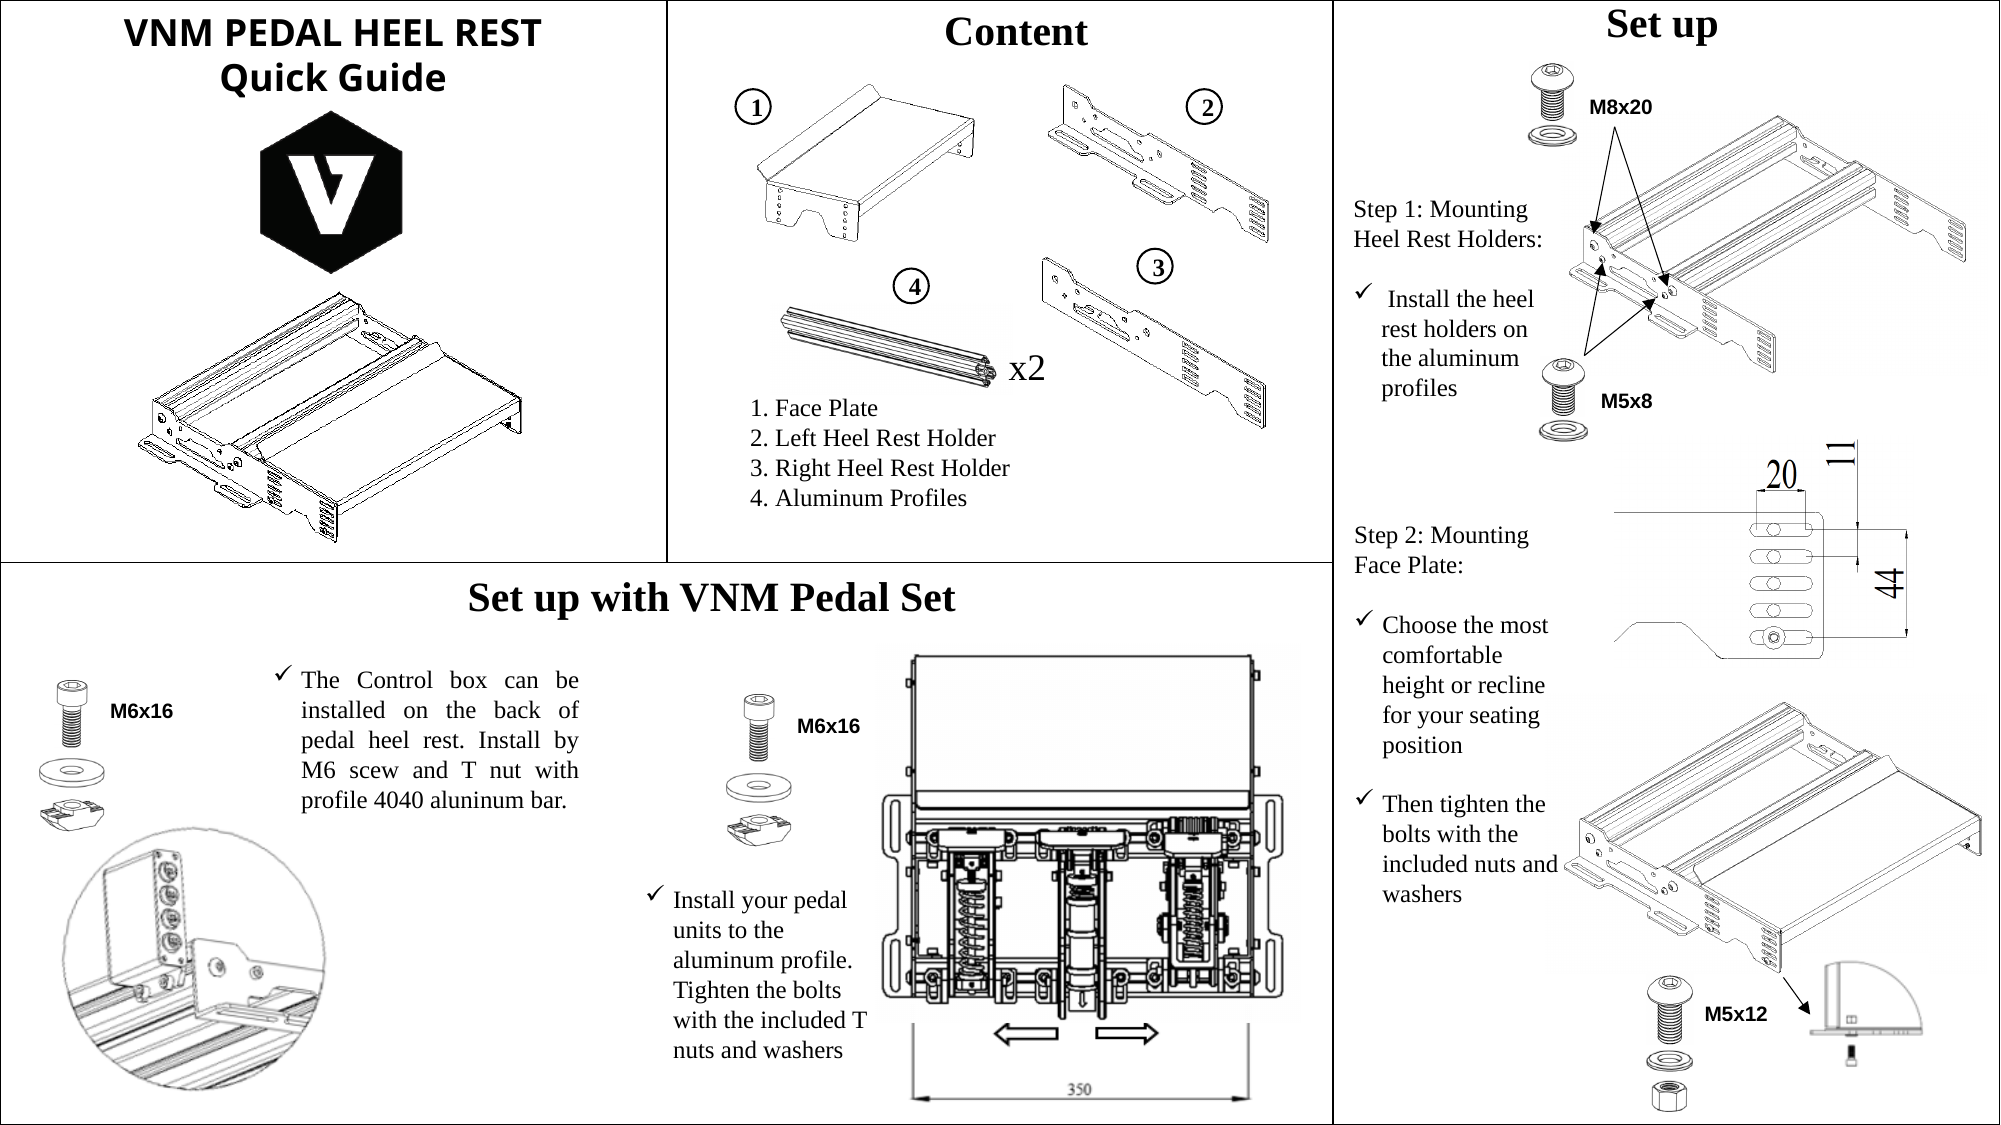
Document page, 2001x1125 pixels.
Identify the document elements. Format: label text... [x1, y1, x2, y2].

picture [876, 619, 1301, 1111]
table_header [668, 1, 1332, 562]
text_box M8x20 [1574, 86, 1668, 111]
picture [54, 678, 88, 748]
table_header [1334, 1, 1999, 563]
picture [770, 303, 1013, 395]
picture [36, 754, 108, 793]
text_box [1584, 262, 1603, 356]
picture [720, 813, 792, 850]
picture [748, 82, 977, 248]
picture [135, 95, 556, 550]
picture [1614, 435, 1914, 668]
text_box Step 2: Mounting Face Plate: Choose the most comfortable height or recline for your seating position Then tighten the bolts with the included nuts and washers [1339, 511, 1576, 916]
text_box VNM PEDAL HEEL REST Quick Guide [54, 1, 612, 106]
text_box M6x16 [782, 704, 888, 745]
text_box 4 [892, 267, 930, 303]
picture [723, 769, 795, 807]
text_box x2 [993, 336, 1038, 396]
text_box 1 [734, 88, 748, 125]
text_box Set up with VNM Pedal Set [452, 562, 989, 627]
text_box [1593, 126, 1615, 234]
text_box The Control box can be installed on the back of pedal heel rest. Install by M6 scew and T nut with profile 4040 aluninum bar. [258, 656, 595, 821]
picture [1545, 693, 1987, 1070]
picture [1643, 1047, 1696, 1074]
text_box Set up [1591, 0, 1734, 54]
text_box 1. Face Plate 2. Left Heel Rest Holder 3. Right Heel Rest Holder 4. Aluminum Profiles [735, 384, 1035, 519]
table_header [1, 1, 666, 562]
picture [33, 798, 328, 1096]
text_box Step 1: Mounting Heel Rest Holders: Install the heel rest holders on the aluminum profiles [1338, 184, 1561, 410]
table_cell [1, 563, 667, 1124]
text_box M5x12 [1694, 992, 1783, 1033]
picture [741, 692, 775, 763]
table_cell [667, 563, 1332, 1124]
picture [1523, 61, 1988, 448]
picture [1038, 253, 1272, 434]
picture [1647, 1079, 1690, 1112]
text_box M5x8 [1586, 380, 1690, 421]
table_cell [1334, 563, 1999, 1124]
text_box Content [929, 0, 1110, 61]
text_box Install your pedal units to the aluminum profile. Tighten the bolts with the included T nuts and washers [630, 876, 903, 1071]
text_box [1603, 298, 1656, 356]
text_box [1783, 977, 1811, 1015]
text_box 3 [1141, 247, 1169, 253]
text_box M6x16 [95, 690, 201, 730]
picture [1047, 81, 1272, 244]
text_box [1614, 126, 1668, 287]
